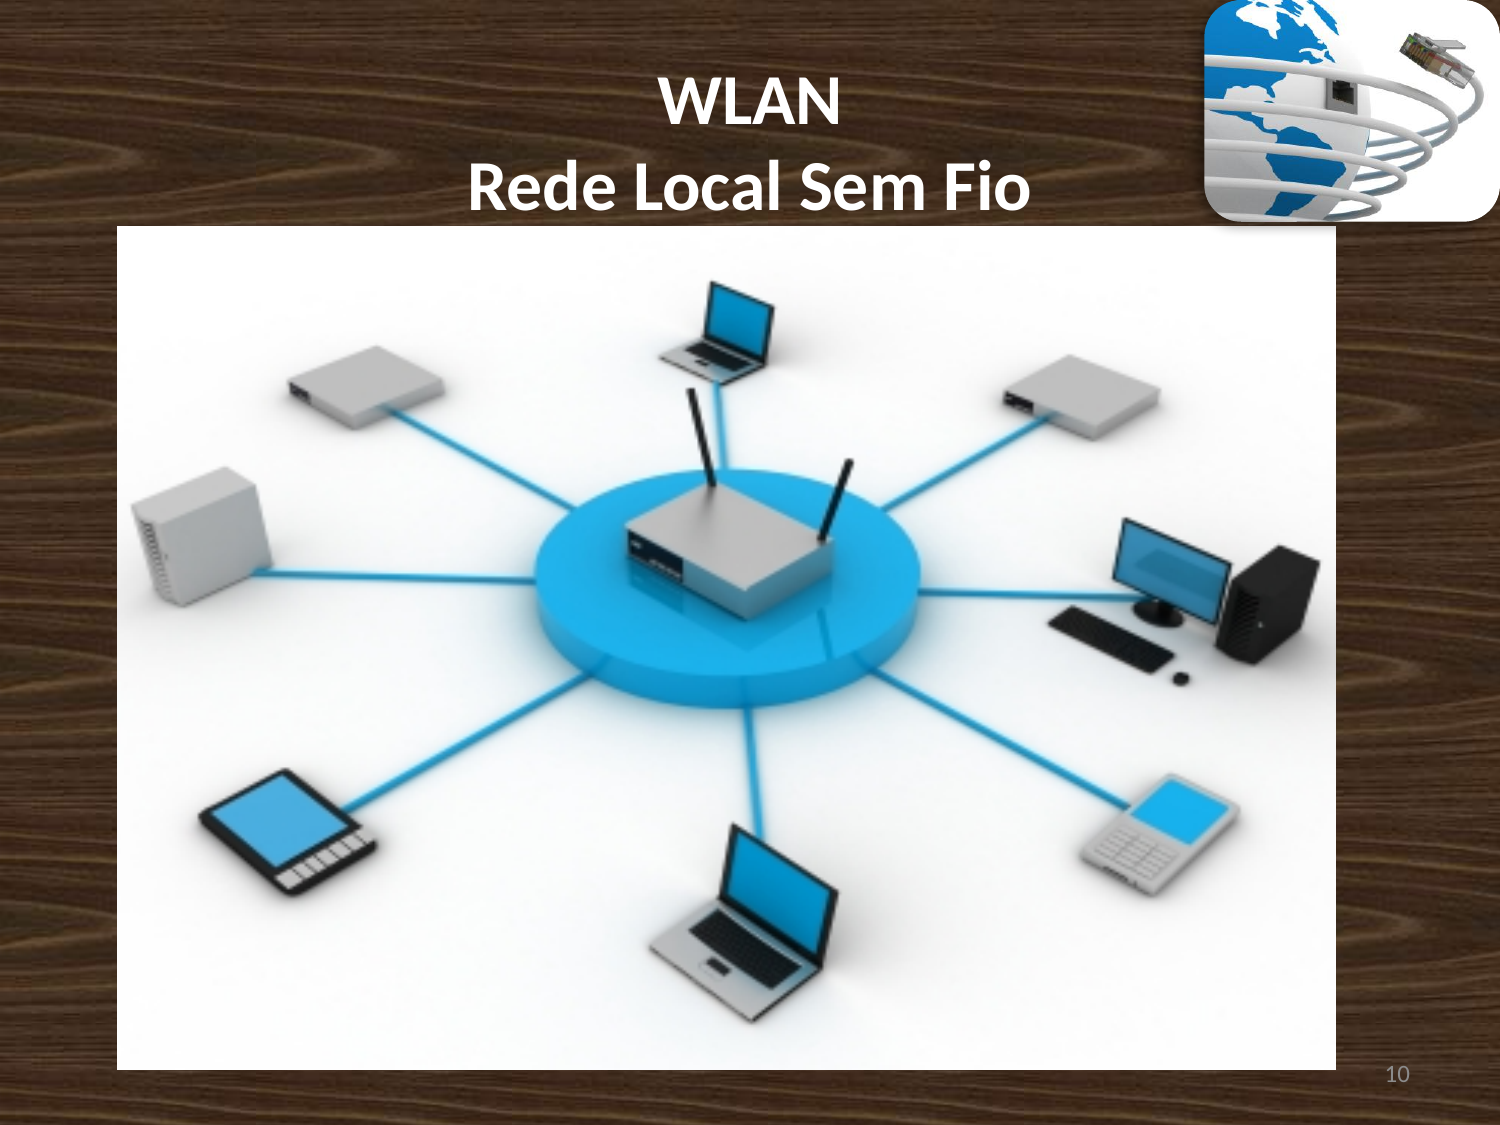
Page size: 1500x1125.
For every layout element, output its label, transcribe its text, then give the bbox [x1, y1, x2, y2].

title WLAN Rede Local Sem Fio [75, 45, 1198, 233]
picture [0, 0, 1500, 1125]
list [116, 225, 1337, 1071]
slide_number 10 [1074, 1042, 1425, 1103]
